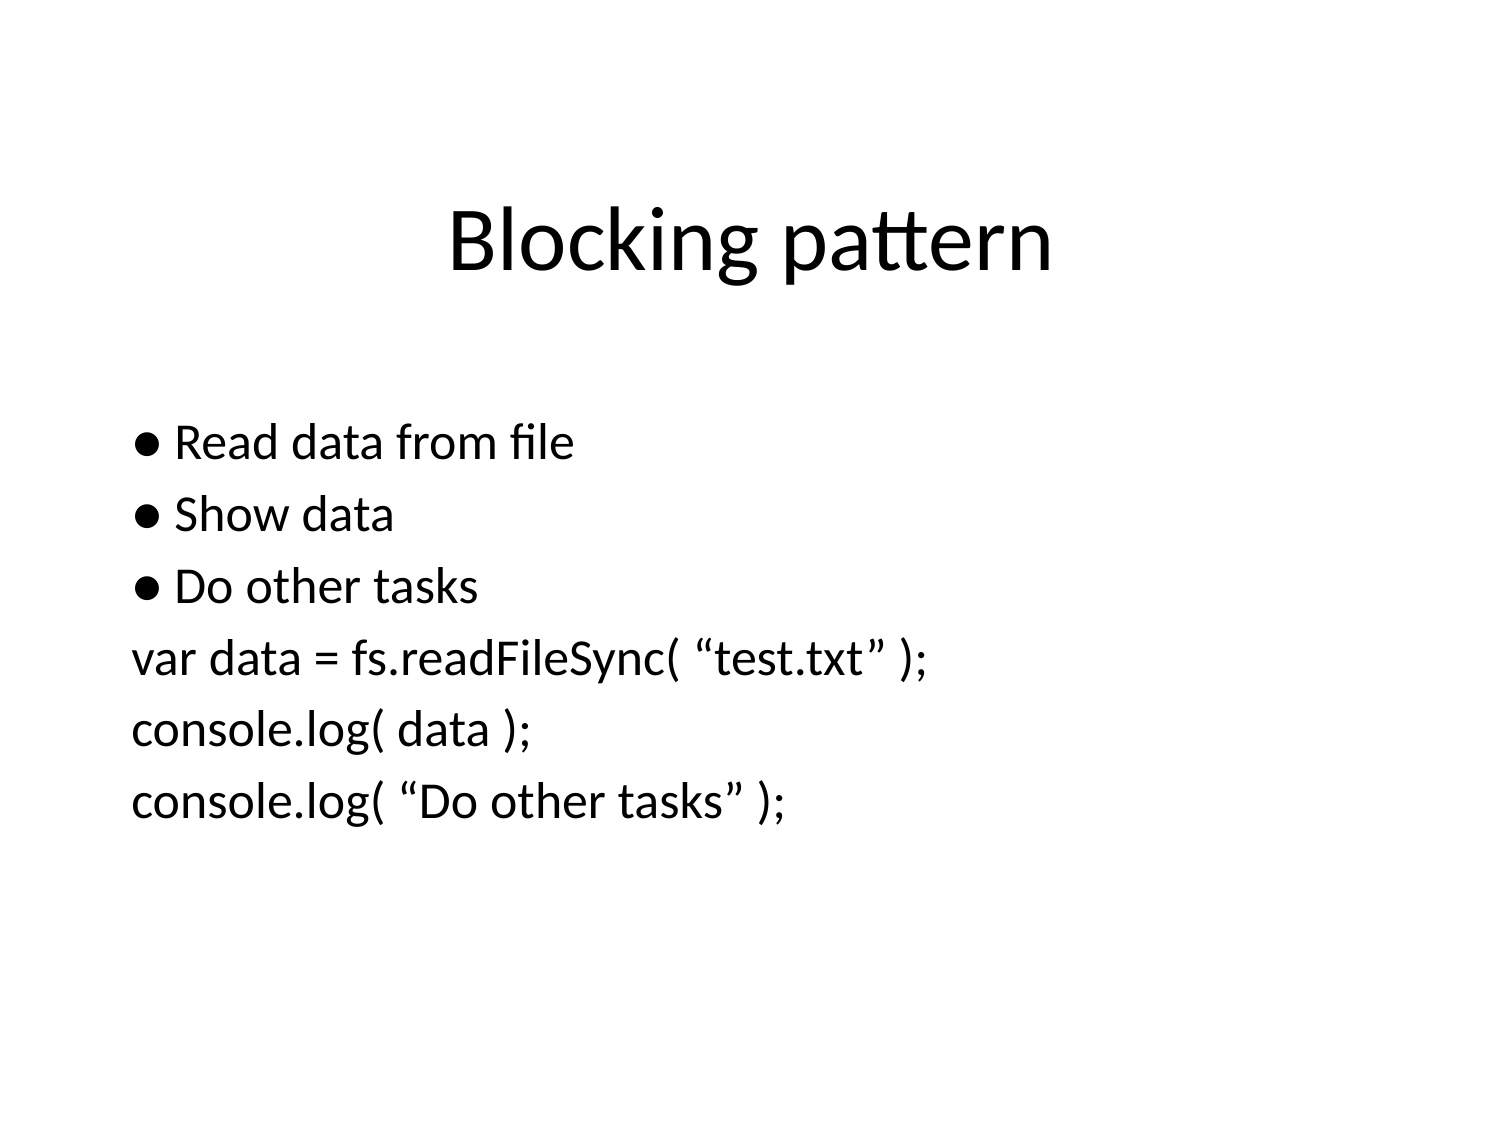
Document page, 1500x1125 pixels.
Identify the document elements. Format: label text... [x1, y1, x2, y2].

list ● Read data from file ● Show data ● Do other tasks var data = fs.readFileSync( “test.txt” ); console.log( data ); console.log( “Do other tasks” ); [116, 399, 1400, 838]
title Blocking pattern [3, 162, 1500, 305]
